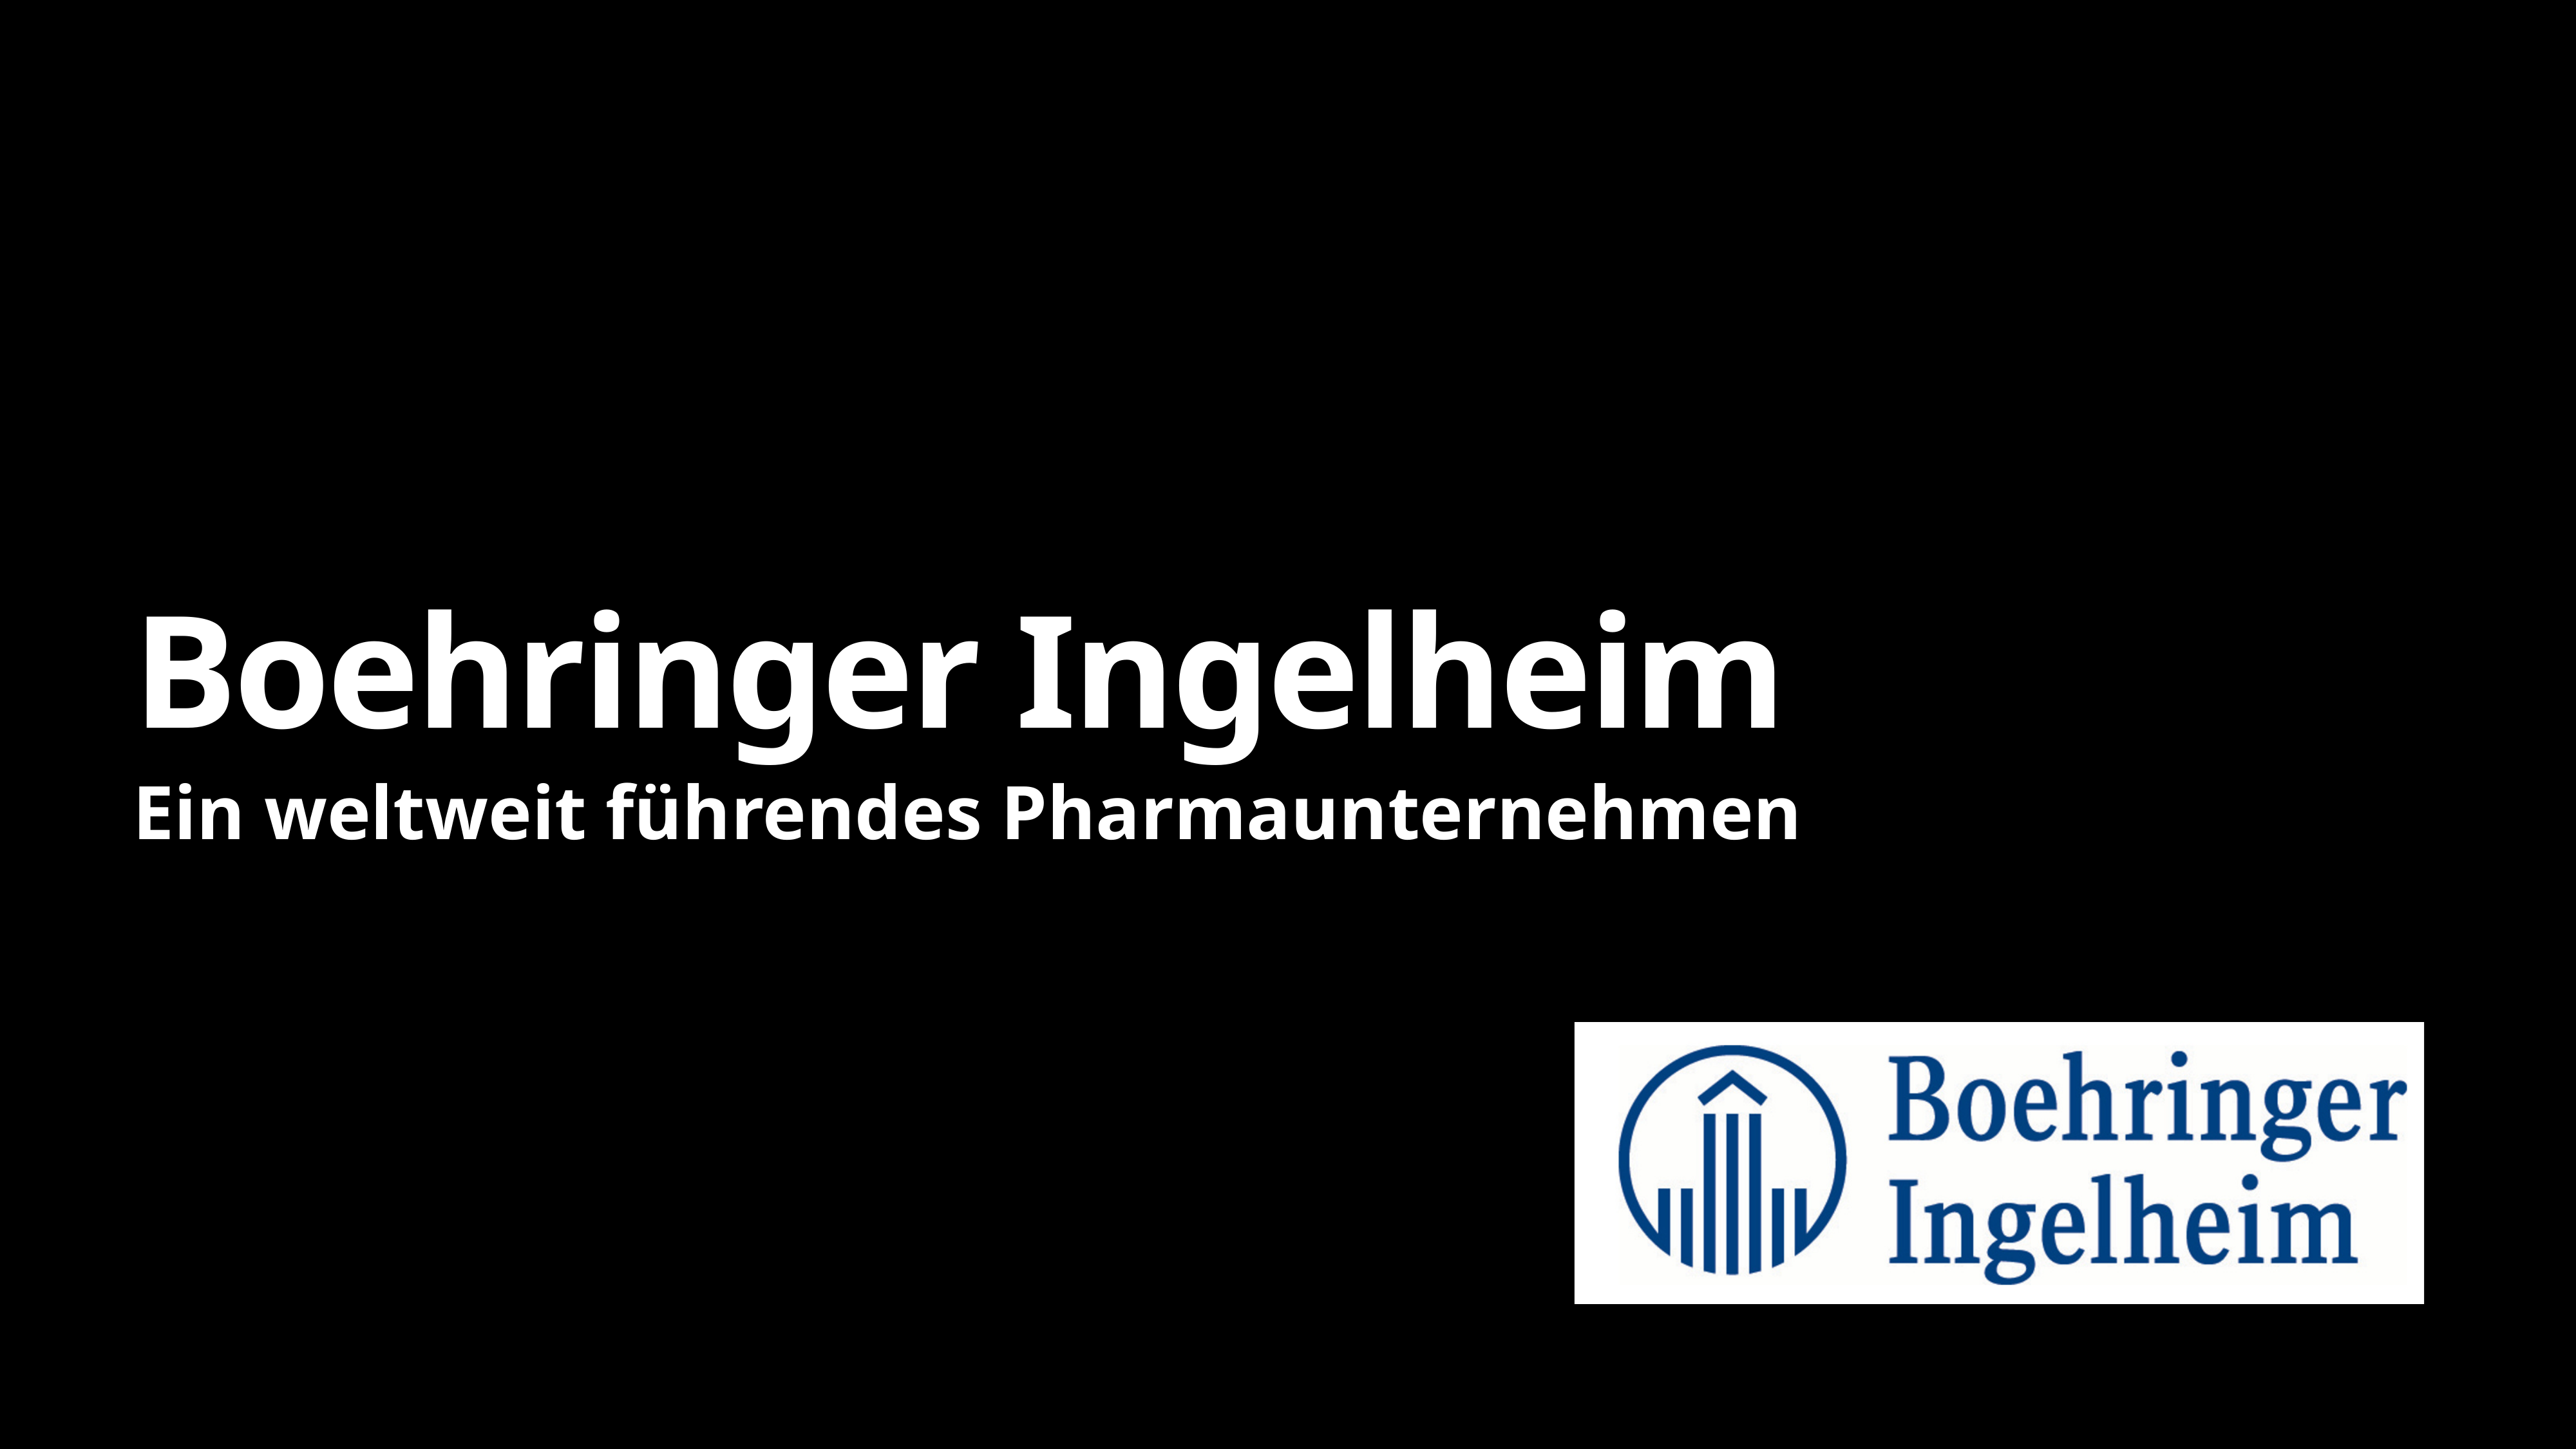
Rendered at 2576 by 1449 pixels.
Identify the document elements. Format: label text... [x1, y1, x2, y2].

subtitle Ein weltweit führendes Pharmaunternehmen [127, 760, 2449, 962]
picture [1574, 1022, 2425, 1304]
title Boehringer Ingelheim [127, 271, 2449, 760]
